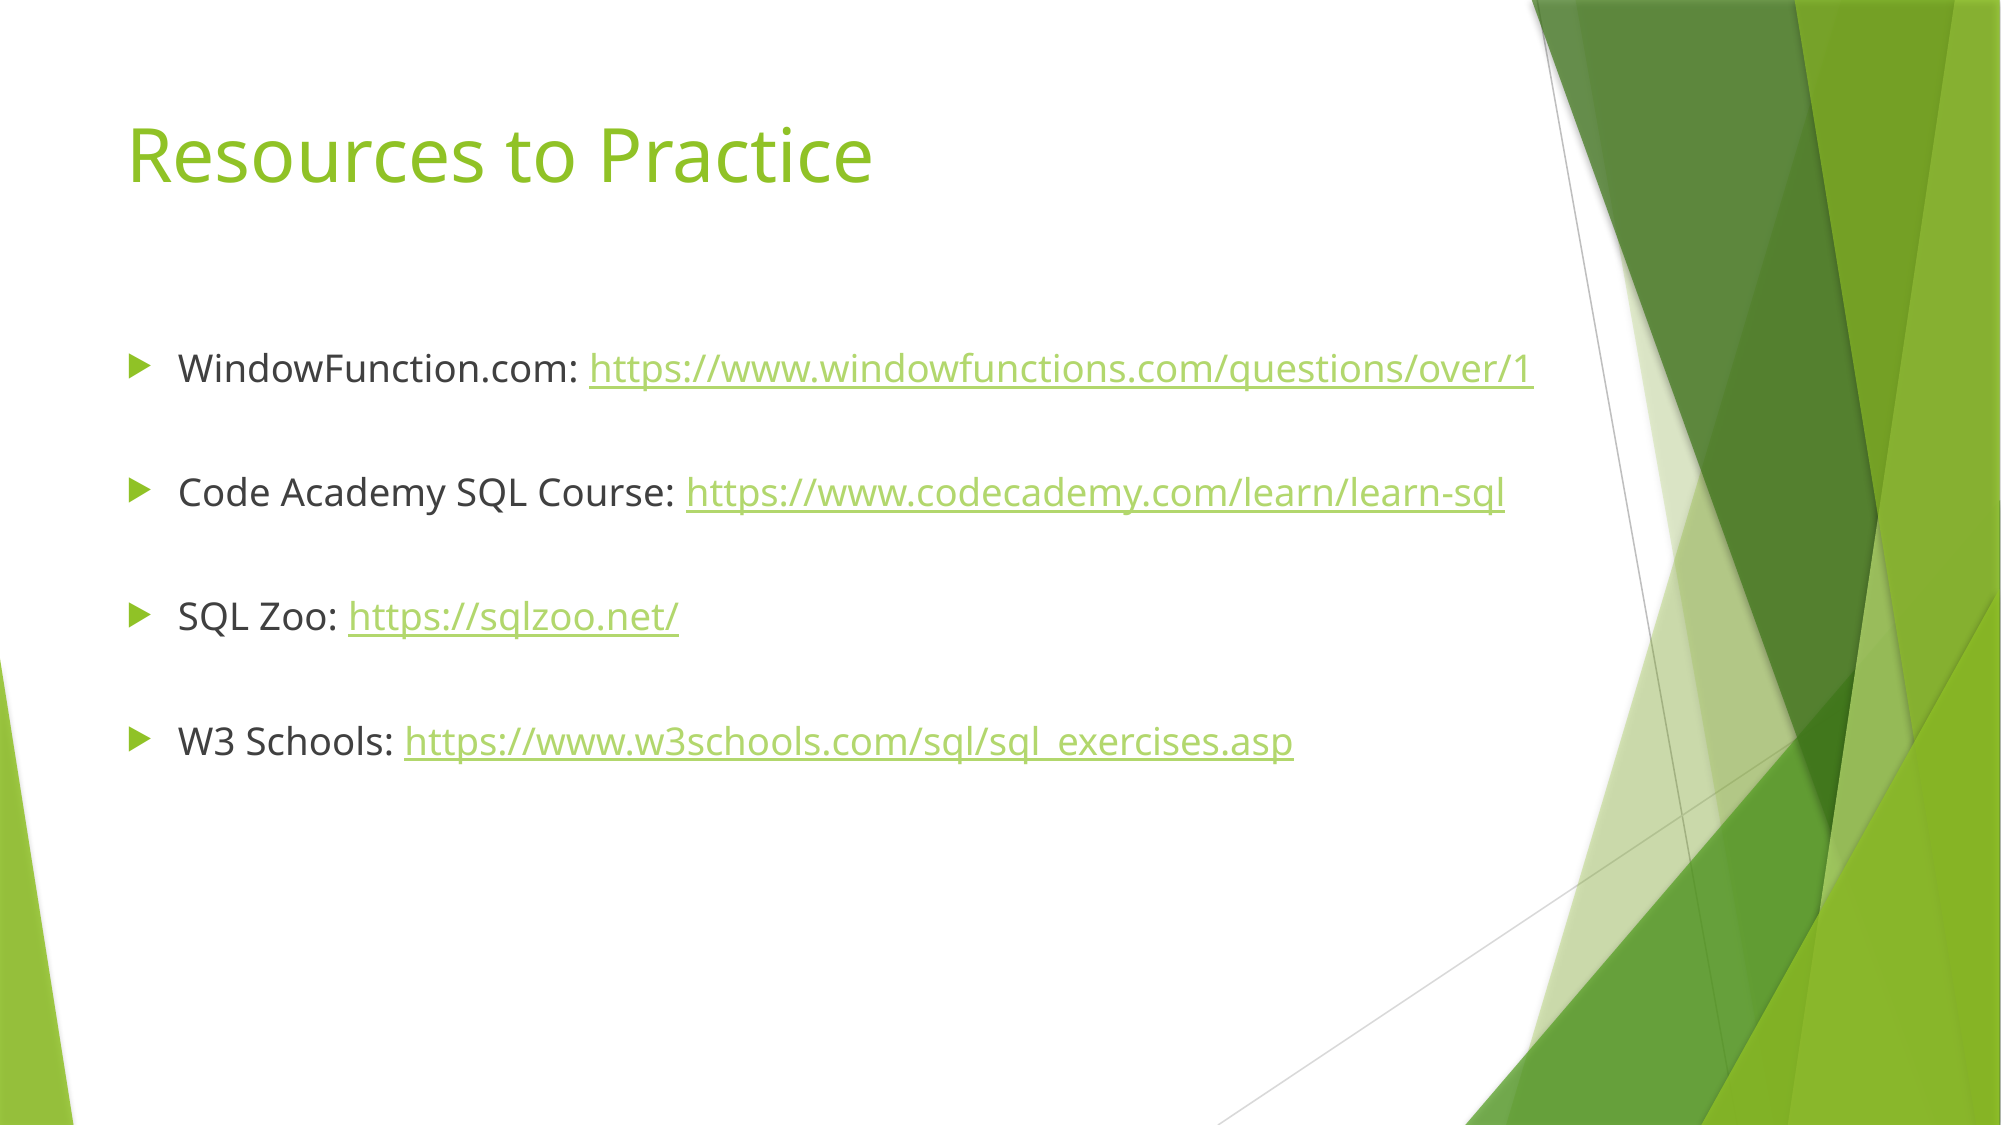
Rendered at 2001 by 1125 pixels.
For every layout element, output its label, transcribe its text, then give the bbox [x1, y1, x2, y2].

title Resources to Practice [111, 99, 1522, 284]
list WindowFunction.com: https://www.windowfunctions.com/questions/over/1 Code Academy SQL Course: https://www.codecademy.com/learn/learn-sql SQL Zoo: https://sqlzoo.net/ W3 Schools: https://www.w3schools.com/sql/sql_exercises.asp [111, 284, 1636, 921]
